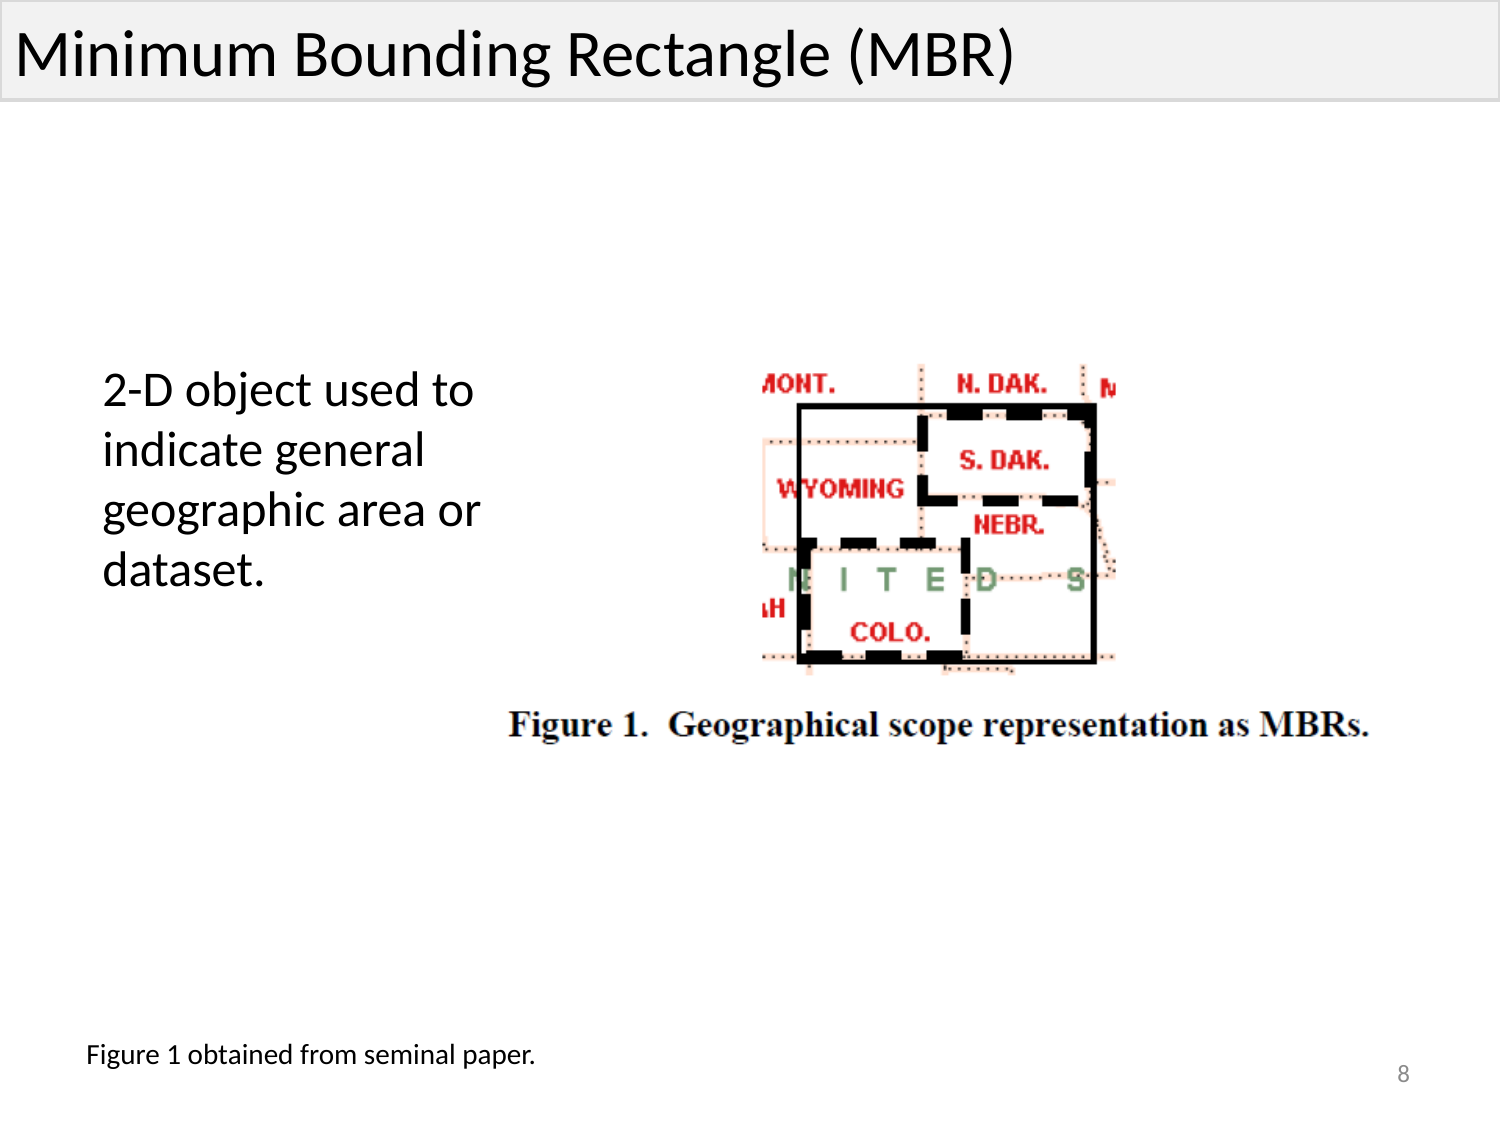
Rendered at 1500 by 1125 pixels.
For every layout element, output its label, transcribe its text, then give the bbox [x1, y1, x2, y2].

text_box Minimum Bounding Rectangle (MBR) [0, 0, 1500, 102]
picture [499, 347, 1377, 794]
slide_number 8 [1074, 1042, 1425, 1103]
text_box 2-D object used to indicate general geographic area or dataset. [87, 349, 495, 605]
text_box Figure 1 obtained from seminal paper. [71, 1027, 552, 1078]
